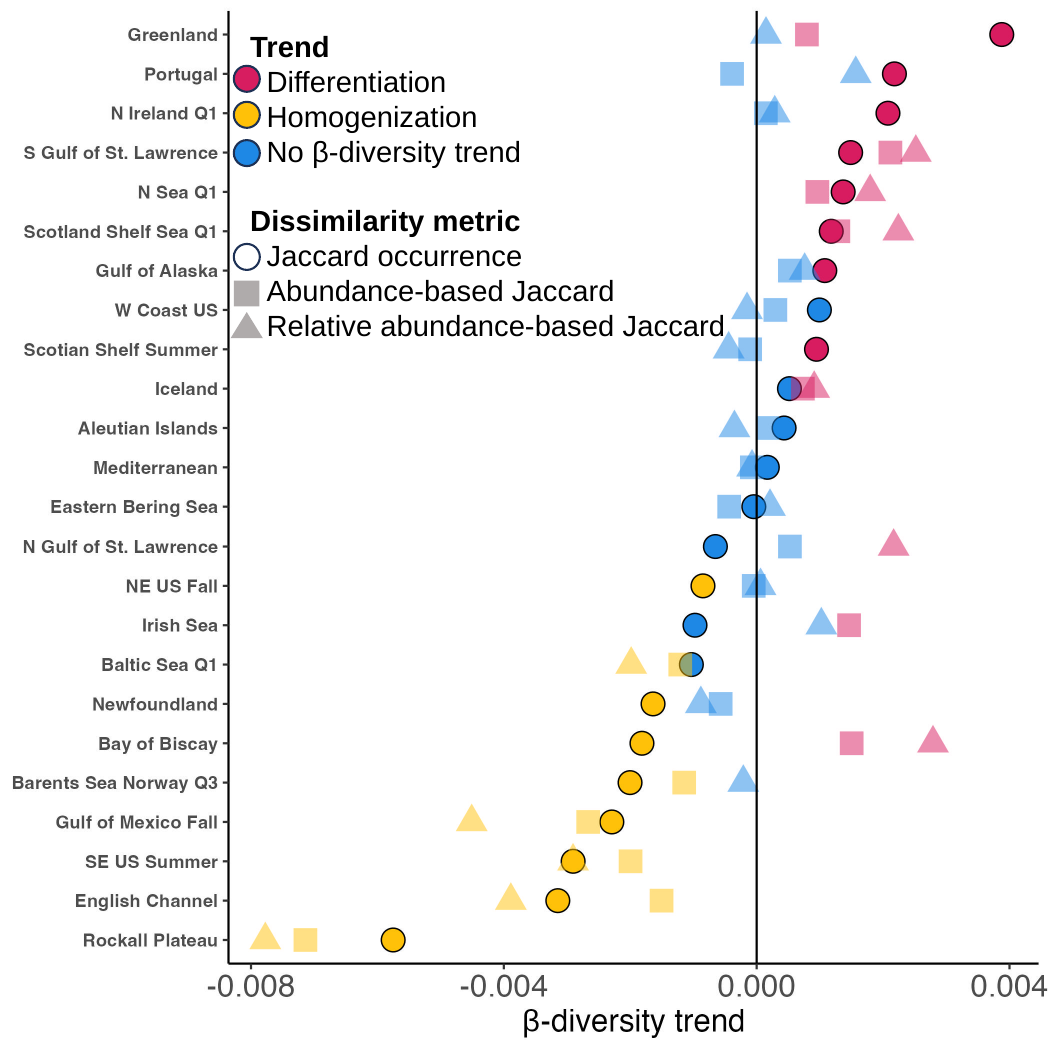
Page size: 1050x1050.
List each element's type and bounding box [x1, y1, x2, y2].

list [0, 0, 1050, 1050]
